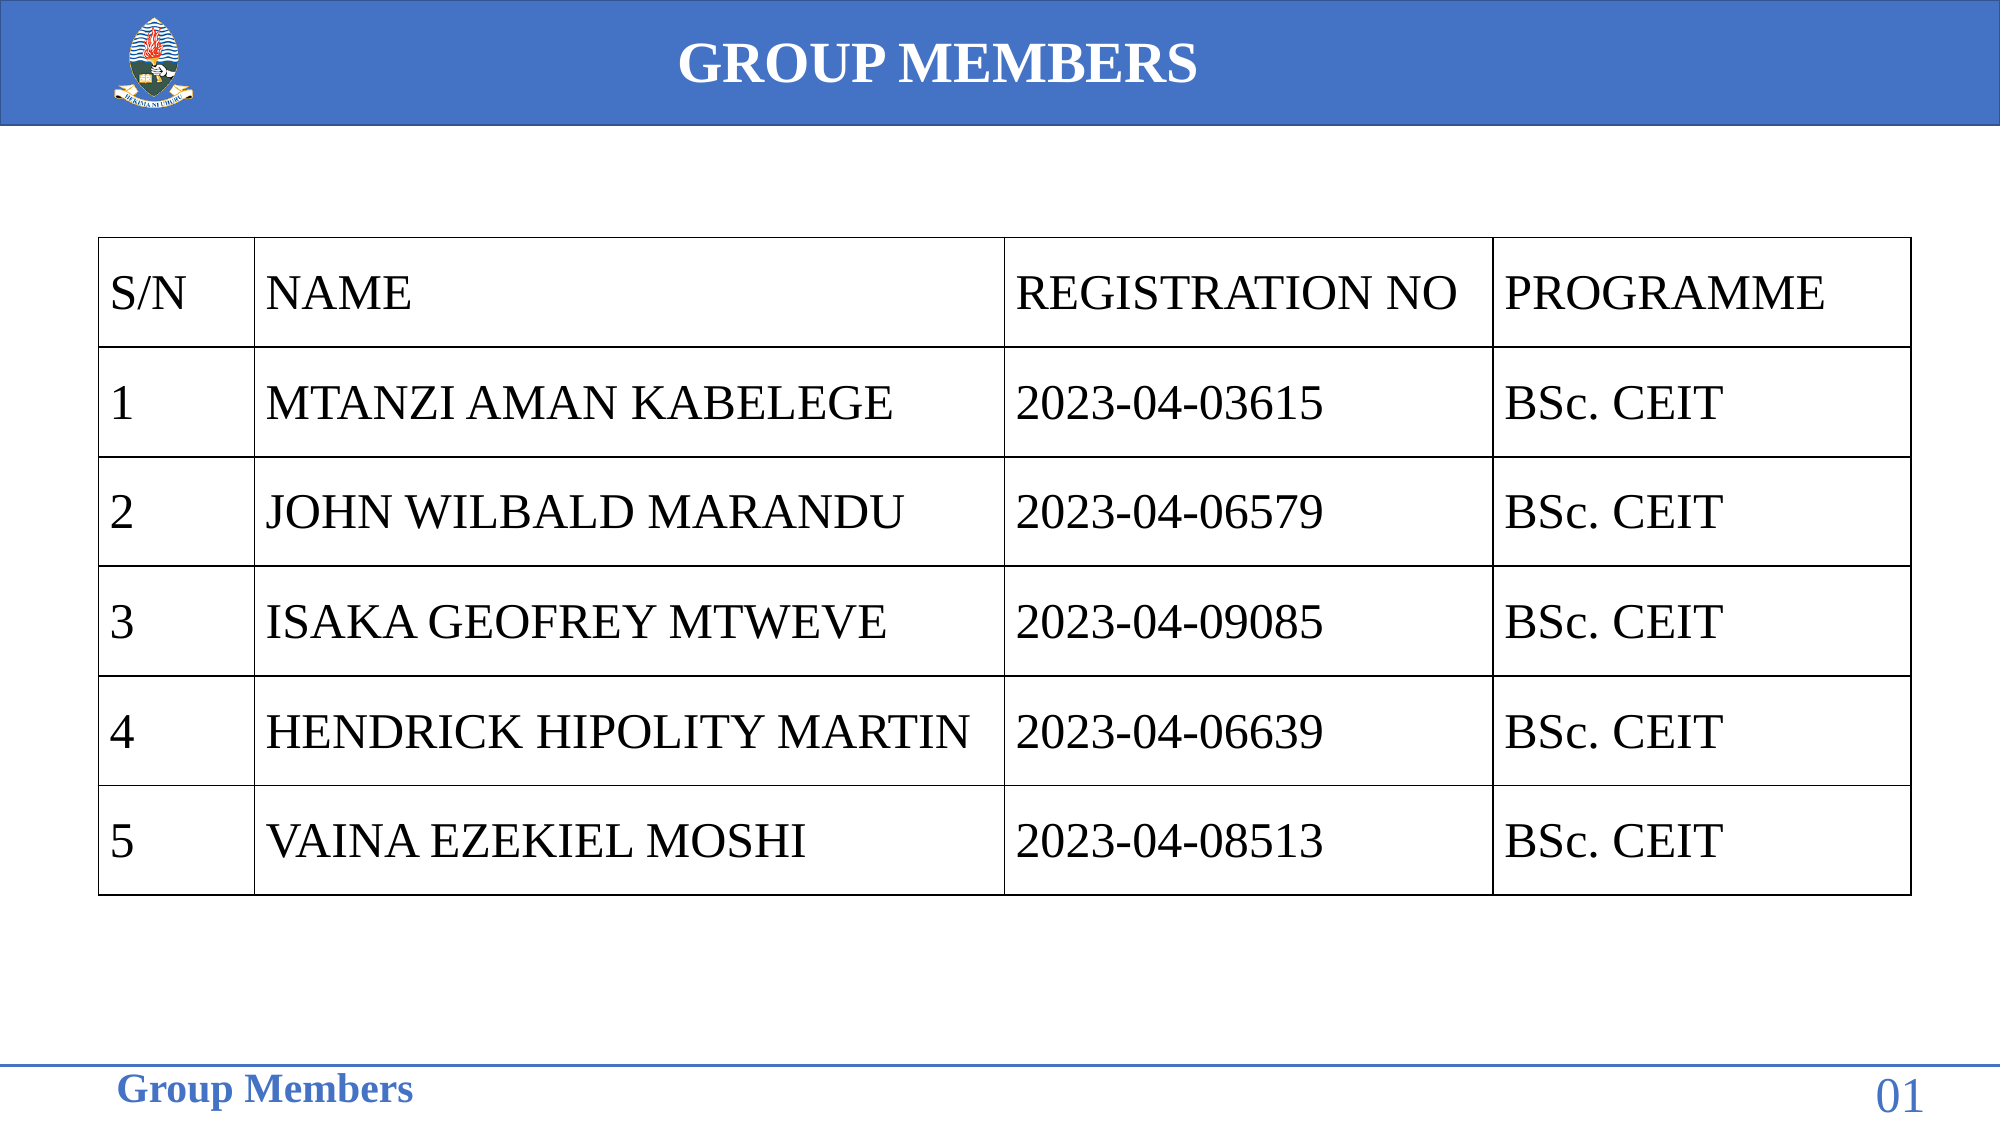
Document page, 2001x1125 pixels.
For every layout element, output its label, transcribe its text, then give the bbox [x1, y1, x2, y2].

table_header NAME [255, 238, 1004, 346]
table_cell 2 [99, 458, 254, 565]
table_cell 2023-04-03615 [1005, 348, 1492, 456]
text_box 01 [1860, 1066, 1977, 1125]
table_cell JOHN WILBALD MARANDU [255, 458, 1004, 565]
table_cell 1 [99, 348, 254, 456]
table_cell BSc. CEIT [1494, 677, 1910, 785]
table_cell 3 [99, 567, 254, 675]
table_cell BSc. CEIT [1494, 786, 1910, 894]
table_cell BSc. CEIT [1494, 348, 1910, 456]
table_cell 2023-04-06579 [1005, 458, 1492, 565]
text_box GROUP MEMBERS [662, 17, 1303, 102]
table_cell 5 [99, 786, 254, 894]
table_cell 2023-04-09085 [1005, 567, 1492, 675]
table_cell 2023-04-06639 [1005, 677, 1492, 785]
table_cell BSc. CEIT [1494, 567, 1910, 675]
table_cell BSc. CEIT [1494, 458, 1910, 565]
text_box Group Members [101, 1066, 452, 1118]
table_header REGISTRATION NO [1005, 238, 1492, 346]
table_cell 2023-04-08513 [1005, 786, 1492, 894]
table_cell VAINA EZEKIEL MOSHI [255, 786, 1004, 894]
table_cell HENDRICK HIPOLITY MARTIN [255, 677, 1004, 785]
table_cell 4 [99, 677, 254, 785]
table_cell MTANZI AMAN KABELEGE [255, 348, 1004, 456]
table_cell ISAKA GEOFREY MTWEVE [255, 567, 1004, 675]
text_box 01 [1860, 1055, 1977, 1065]
text_box [0, 0, 2000, 126]
table_header S/N [99, 238, 254, 346]
text_box Group Members [101, 1053, 452, 1065]
table_header PROGRAMME [1494, 238, 1910, 346]
picture [114, 16, 193, 108]
